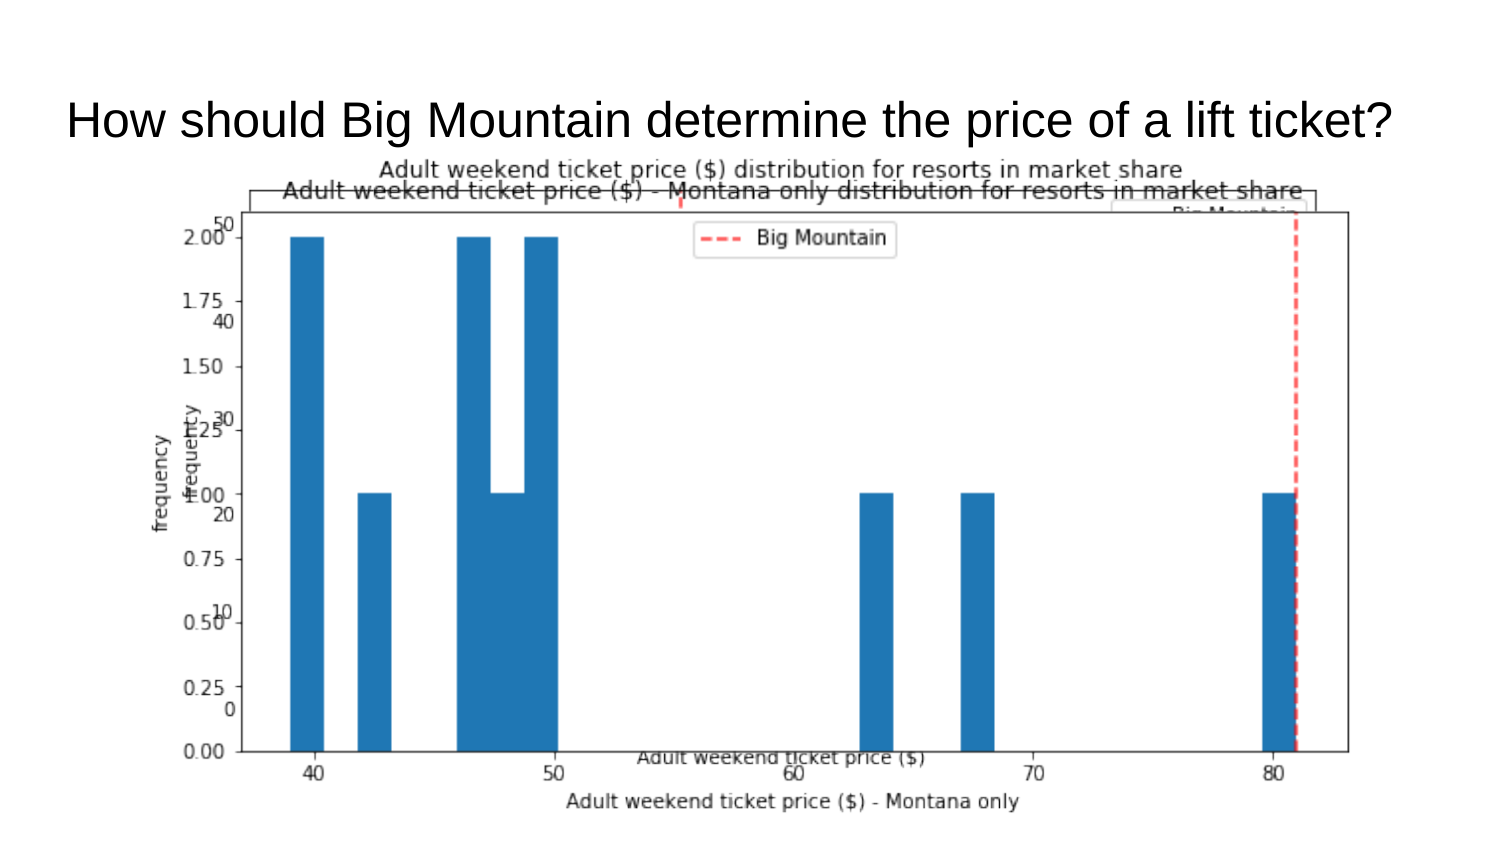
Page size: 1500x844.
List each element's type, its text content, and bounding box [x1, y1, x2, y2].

title How should Big Mountain determine the price of a lift ticket? [51, 72, 1449, 167]
picture [140, 145, 1360, 828]
